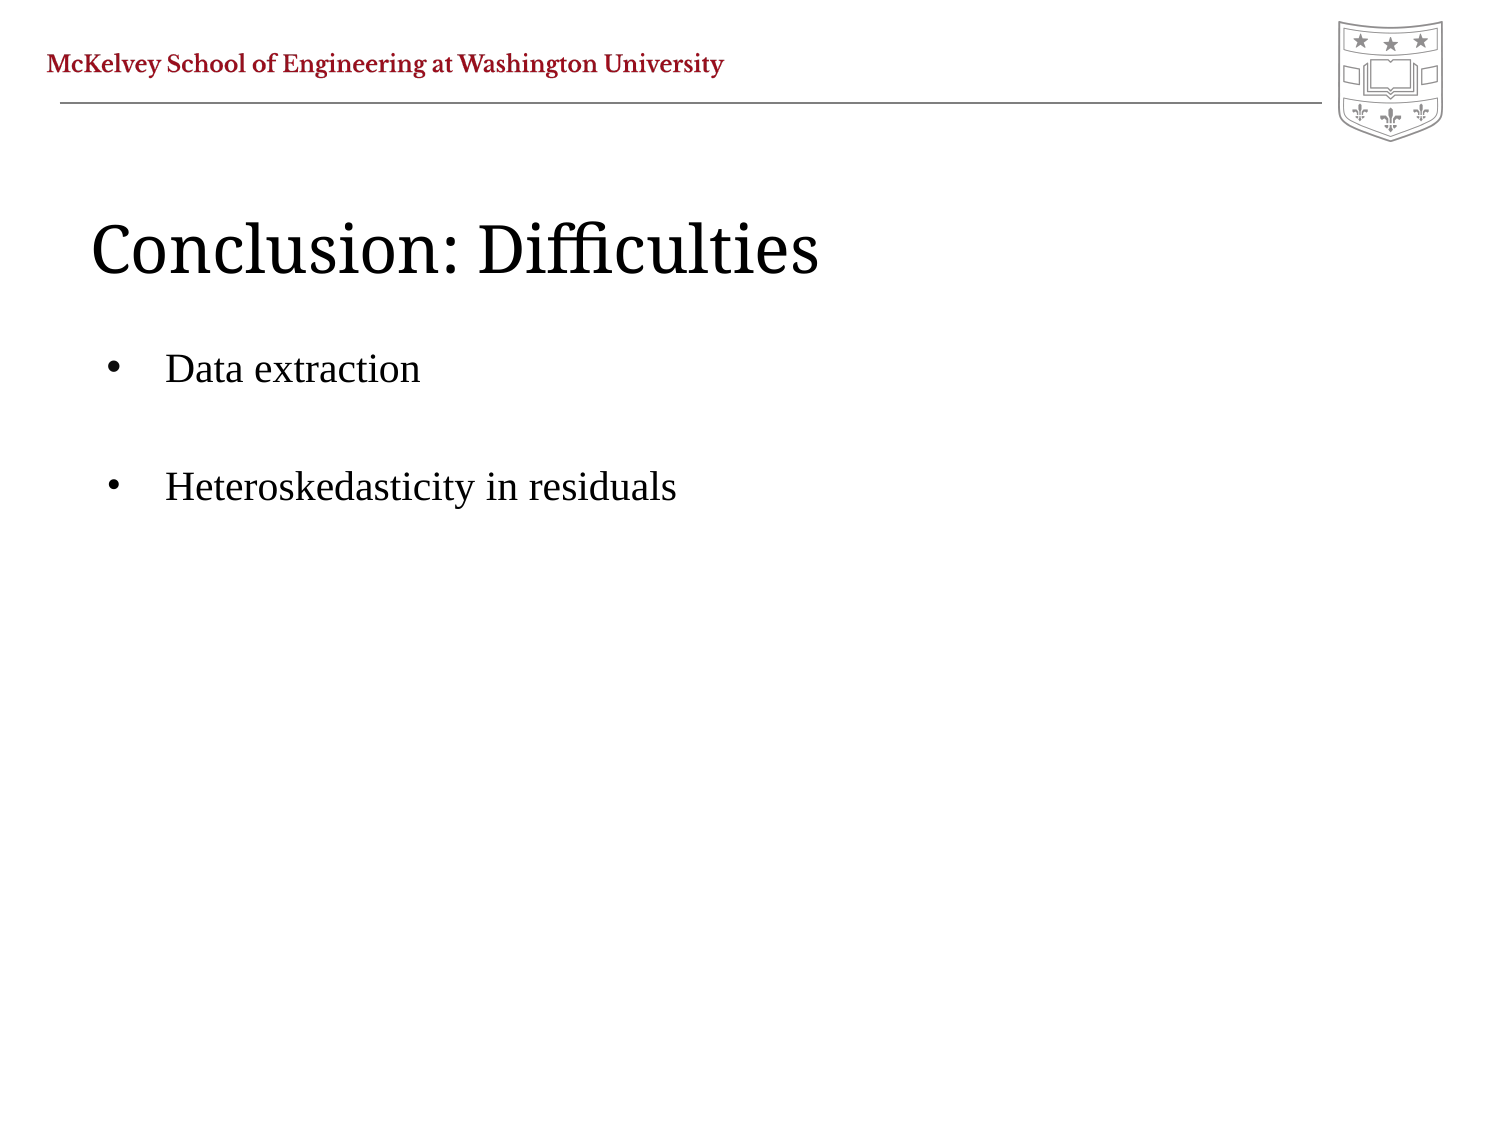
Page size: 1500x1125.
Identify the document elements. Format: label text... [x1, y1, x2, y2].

list Data extraction Heteroskedasticity in residuals [75, 333, 1425, 1000]
picture [37, 21, 788, 97]
picture [1338, 21, 1443, 142]
title Conclusion: Difficulties [75, 192, 1425, 301]
